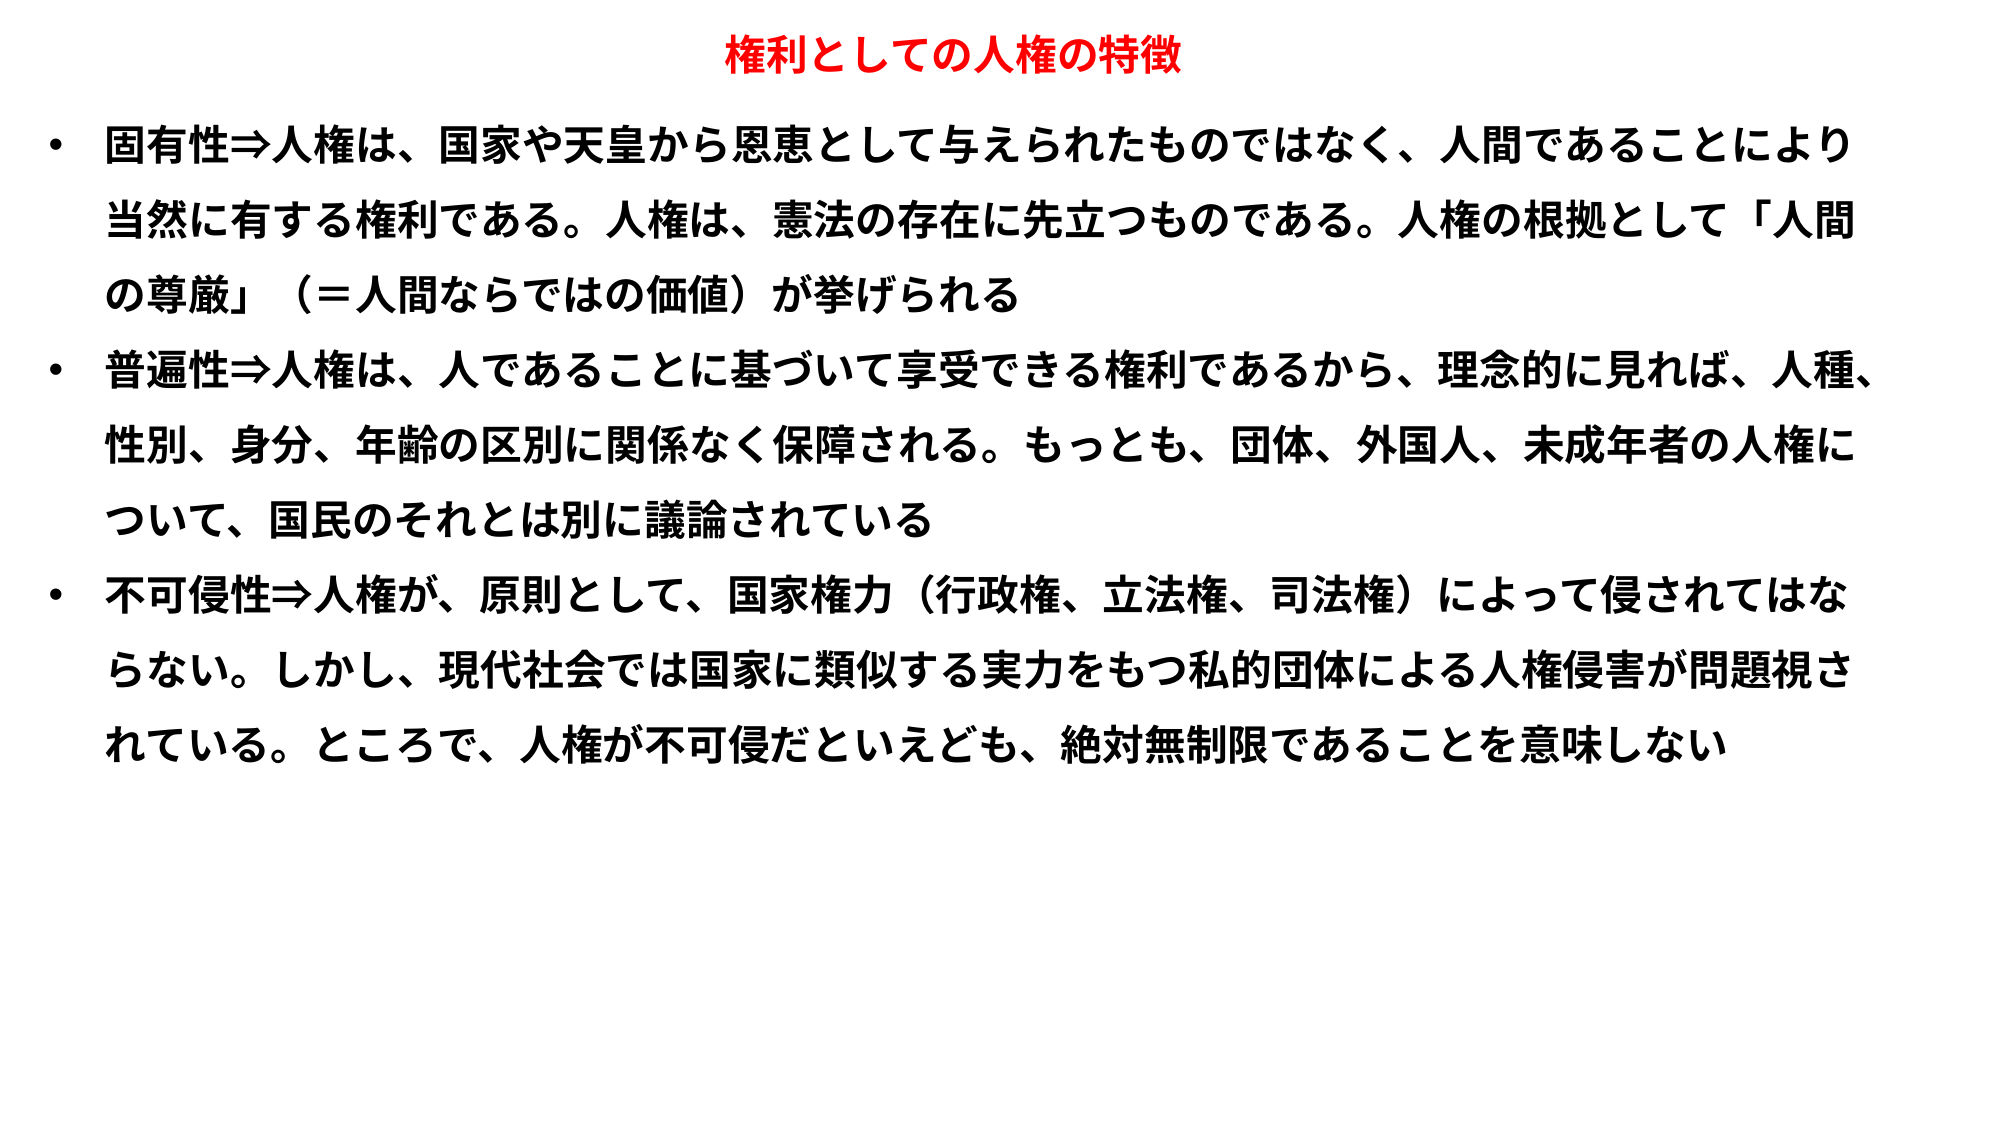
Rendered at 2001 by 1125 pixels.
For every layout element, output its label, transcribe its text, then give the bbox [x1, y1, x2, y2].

text_box 固有性⇒人権は、国家や天皇から恩恵として与えられたものではなく、人間であることにより当然に有する権利である。人権は、憲法の存在に先立つものである。人権の根拠として「人間の尊厳」（＝人間ならではの価値）が挙げられる 普遍性⇒人権は、人であることに基づいて享受できる権利であるから、理念的に見れば、人種、性別、身分、年齢の区別に関係なく保障される。もっとも、団体、外国人、未成年者の人権について、国民のそれとは別に議論されている 不可侵性⇒人権が、原則として、国家権力（行政権、立法権、司法権）によって侵されてはならない。しかし、現代社会では国家に類似する実力をもつ私的団体による人権侵害が問題視されている。ところで、人権が不可侵だといえども、絶対無制限であることを意味しない [33, 86, 1873, 927]
text_box 権利としての人権の特徴 [453, 21, 1454, 86]
